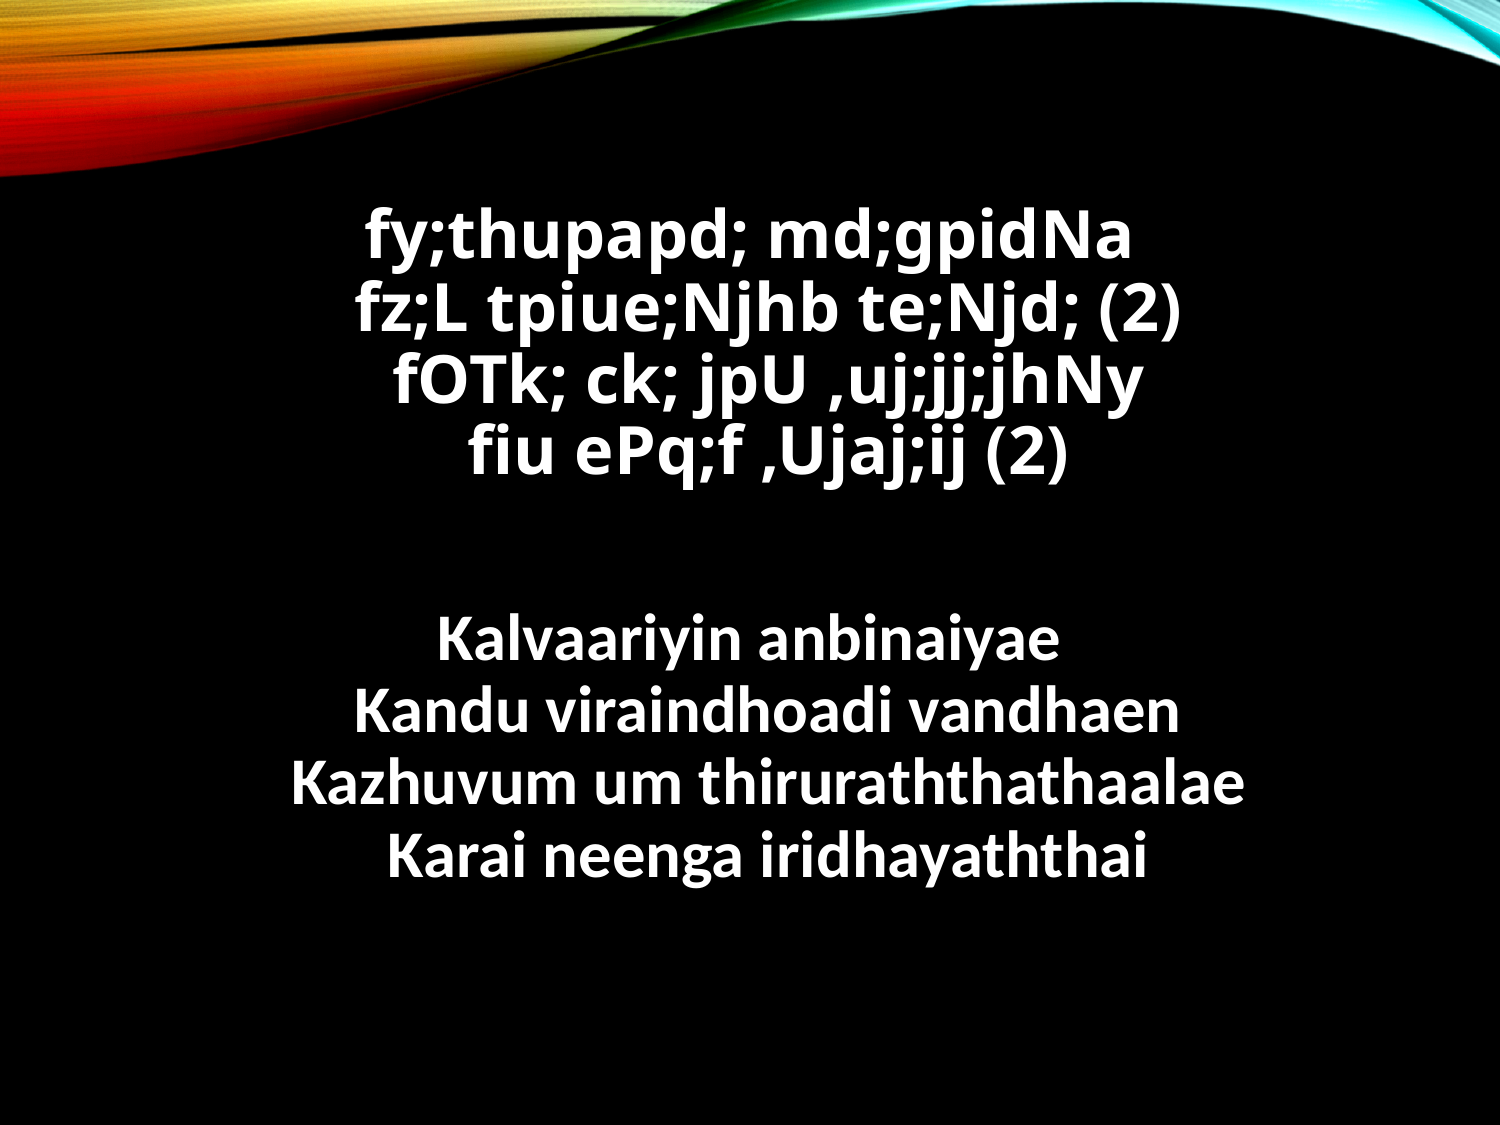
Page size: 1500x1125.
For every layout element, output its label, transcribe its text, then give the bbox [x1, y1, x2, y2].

list fy;thupapd; md;gpidNa fz;L tpiue;Njhb te;Njd; (2) fOTk; ck; jpU ,uj;jj;jhNy fiu ePq;f ,Ujaj;ij (2) Kalvaariyin anbinaiyae Kandu viraindhoadi vandhaen Kazhuvum um thiruraththathaalae Karai neenga iridhayaththai [0, 0, 1500, 1100]
